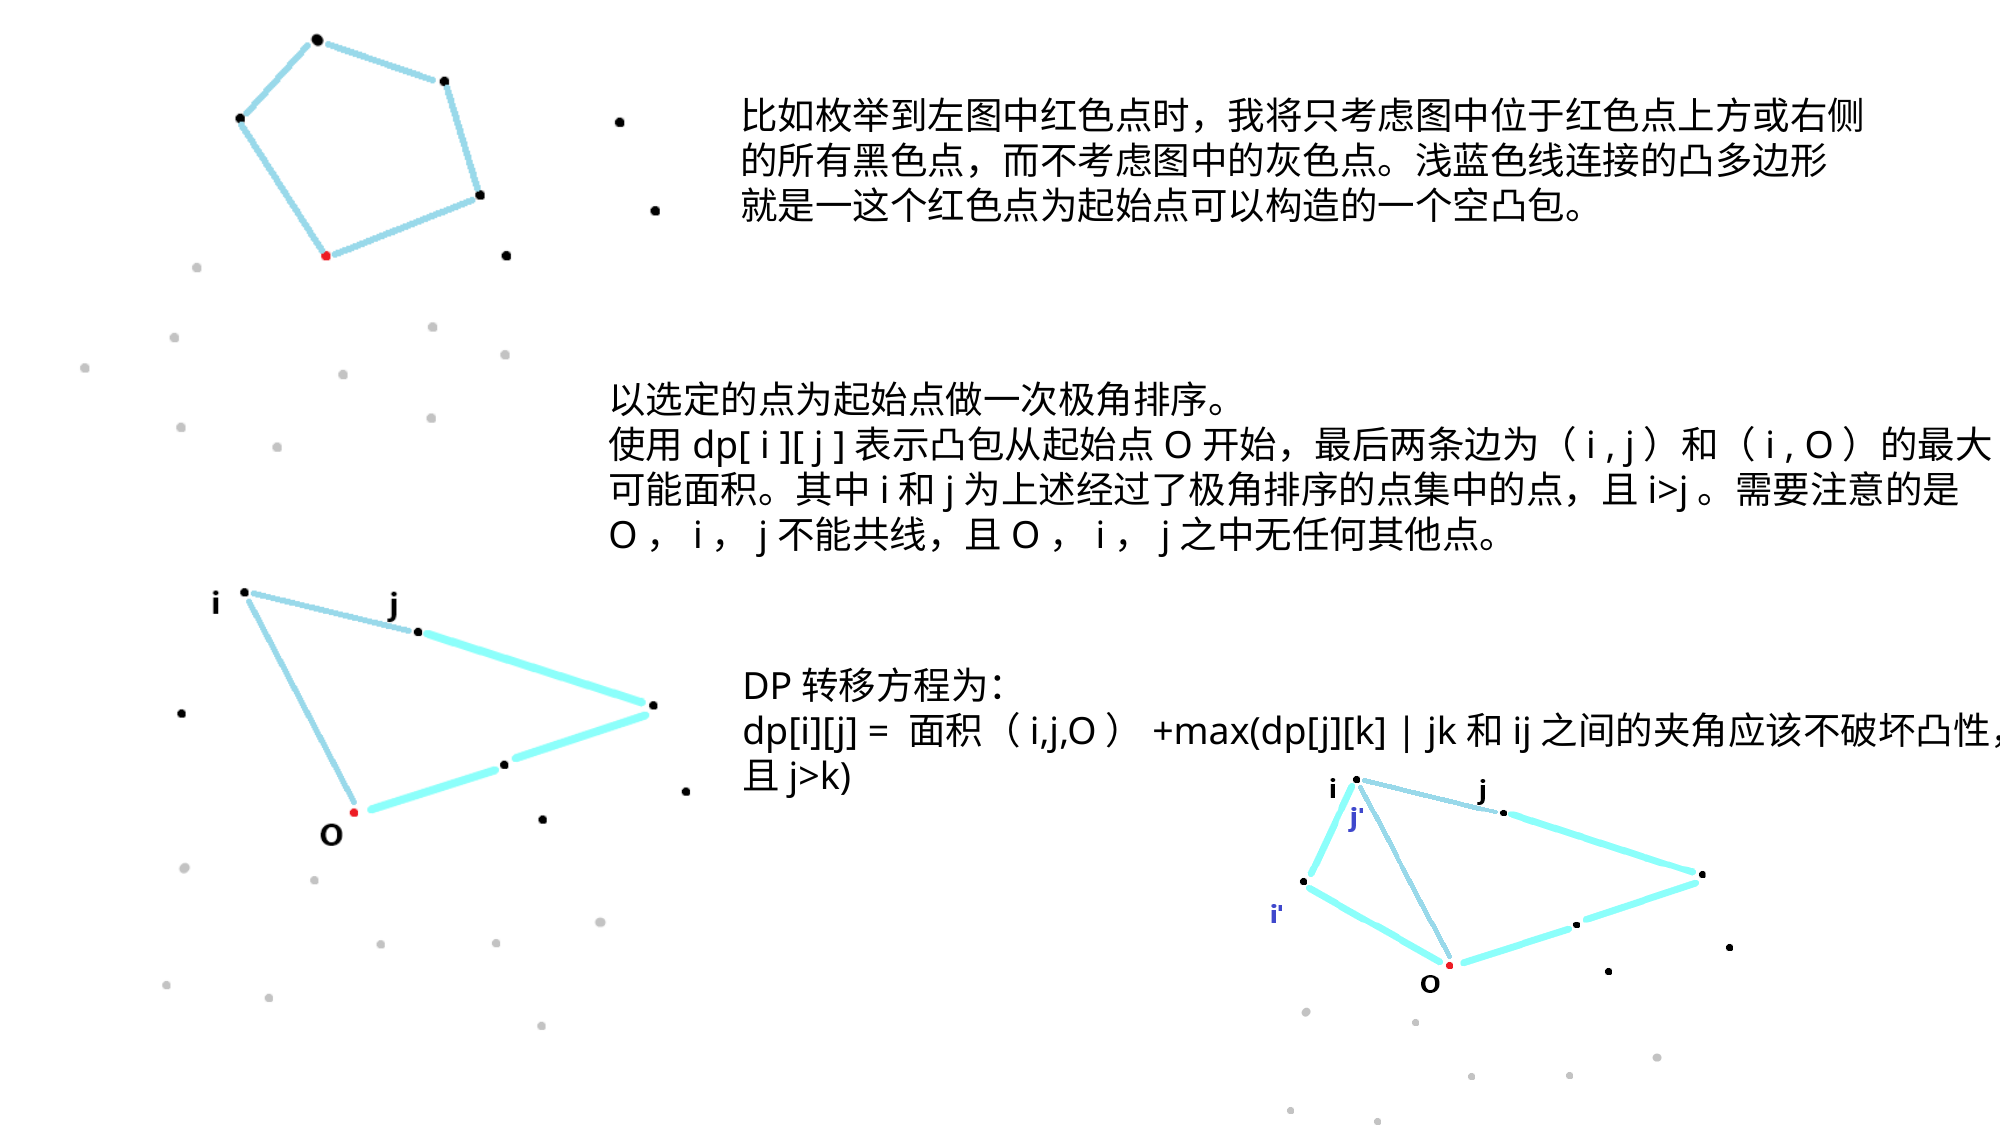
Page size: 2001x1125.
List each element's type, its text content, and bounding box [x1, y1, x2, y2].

picture [74, 565, 739, 1080]
text_box 比如枚举到左图中红色点时，我将只考虑图中位于红色点上方或右侧 的所有黑色点，而不考虑图中的灰色点。浅蓝色线连接的凸多边形 就是一这个红色点为起始点可以构造的一个空凸包。 [739, 84, 1881, 235]
text_box DP转移方程为： dp[i][j] = 面积（i,j,O）+max(dp[j][k] | jk和ij之间的夹角应该不破坏凸性， 且j>k) [739, 654, 2000, 805]
picture [1216, 756, 1767, 1125]
text_box 以选定的点为起始点做一次极角排序。 使用dp[ i ][ j ]表示凸包从起始点O开始，最后两条边为（i , j）和（i , O）的最大 可能面积。其中i和j为上述经过了极角排序的点集中的点，且i>j。需要注意的是 O，i，j不能共线，且O，i，j之中无任何其他点。 [593, 368, 2000, 564]
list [21, 0, 739, 514]
